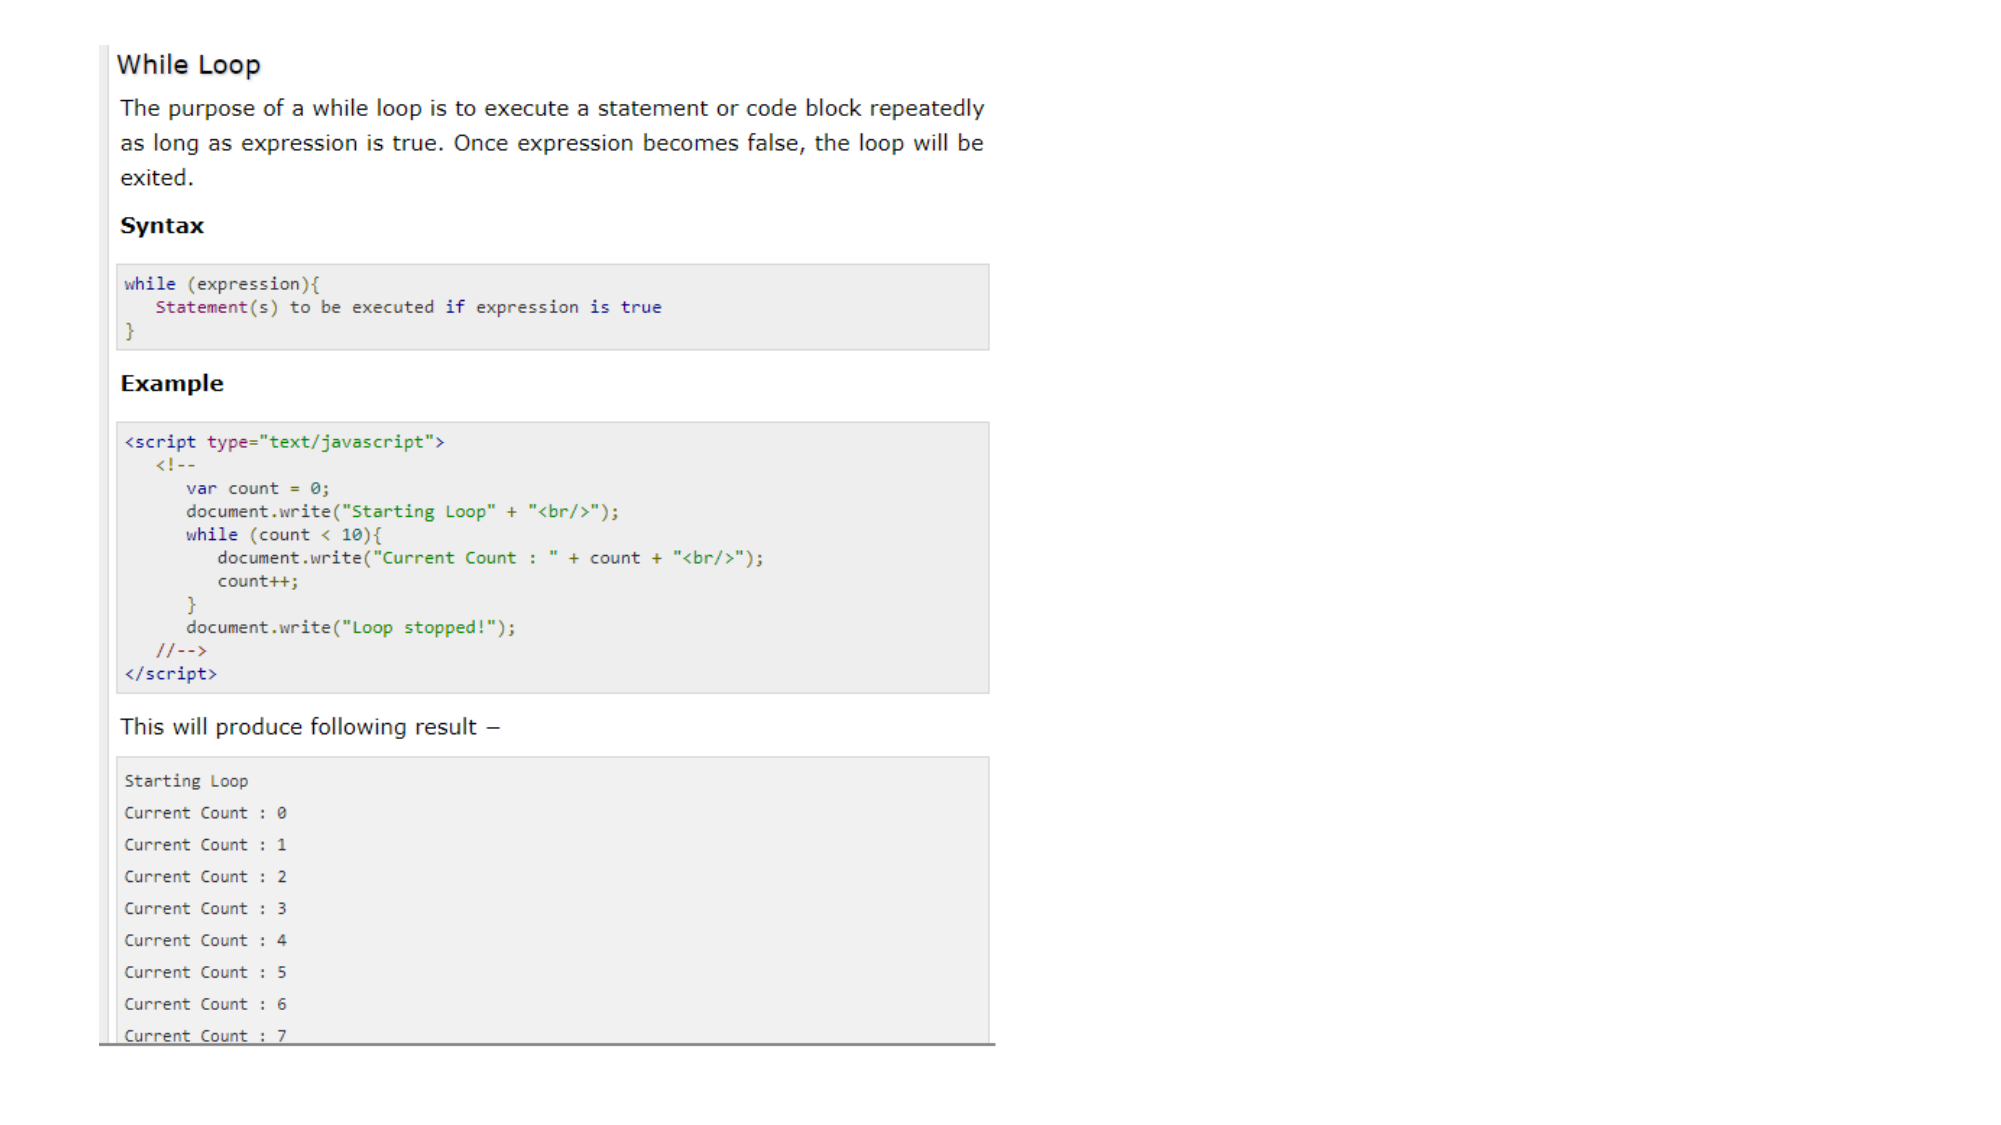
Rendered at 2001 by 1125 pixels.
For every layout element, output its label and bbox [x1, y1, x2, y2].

list [99, 45, 1000, 1052]
